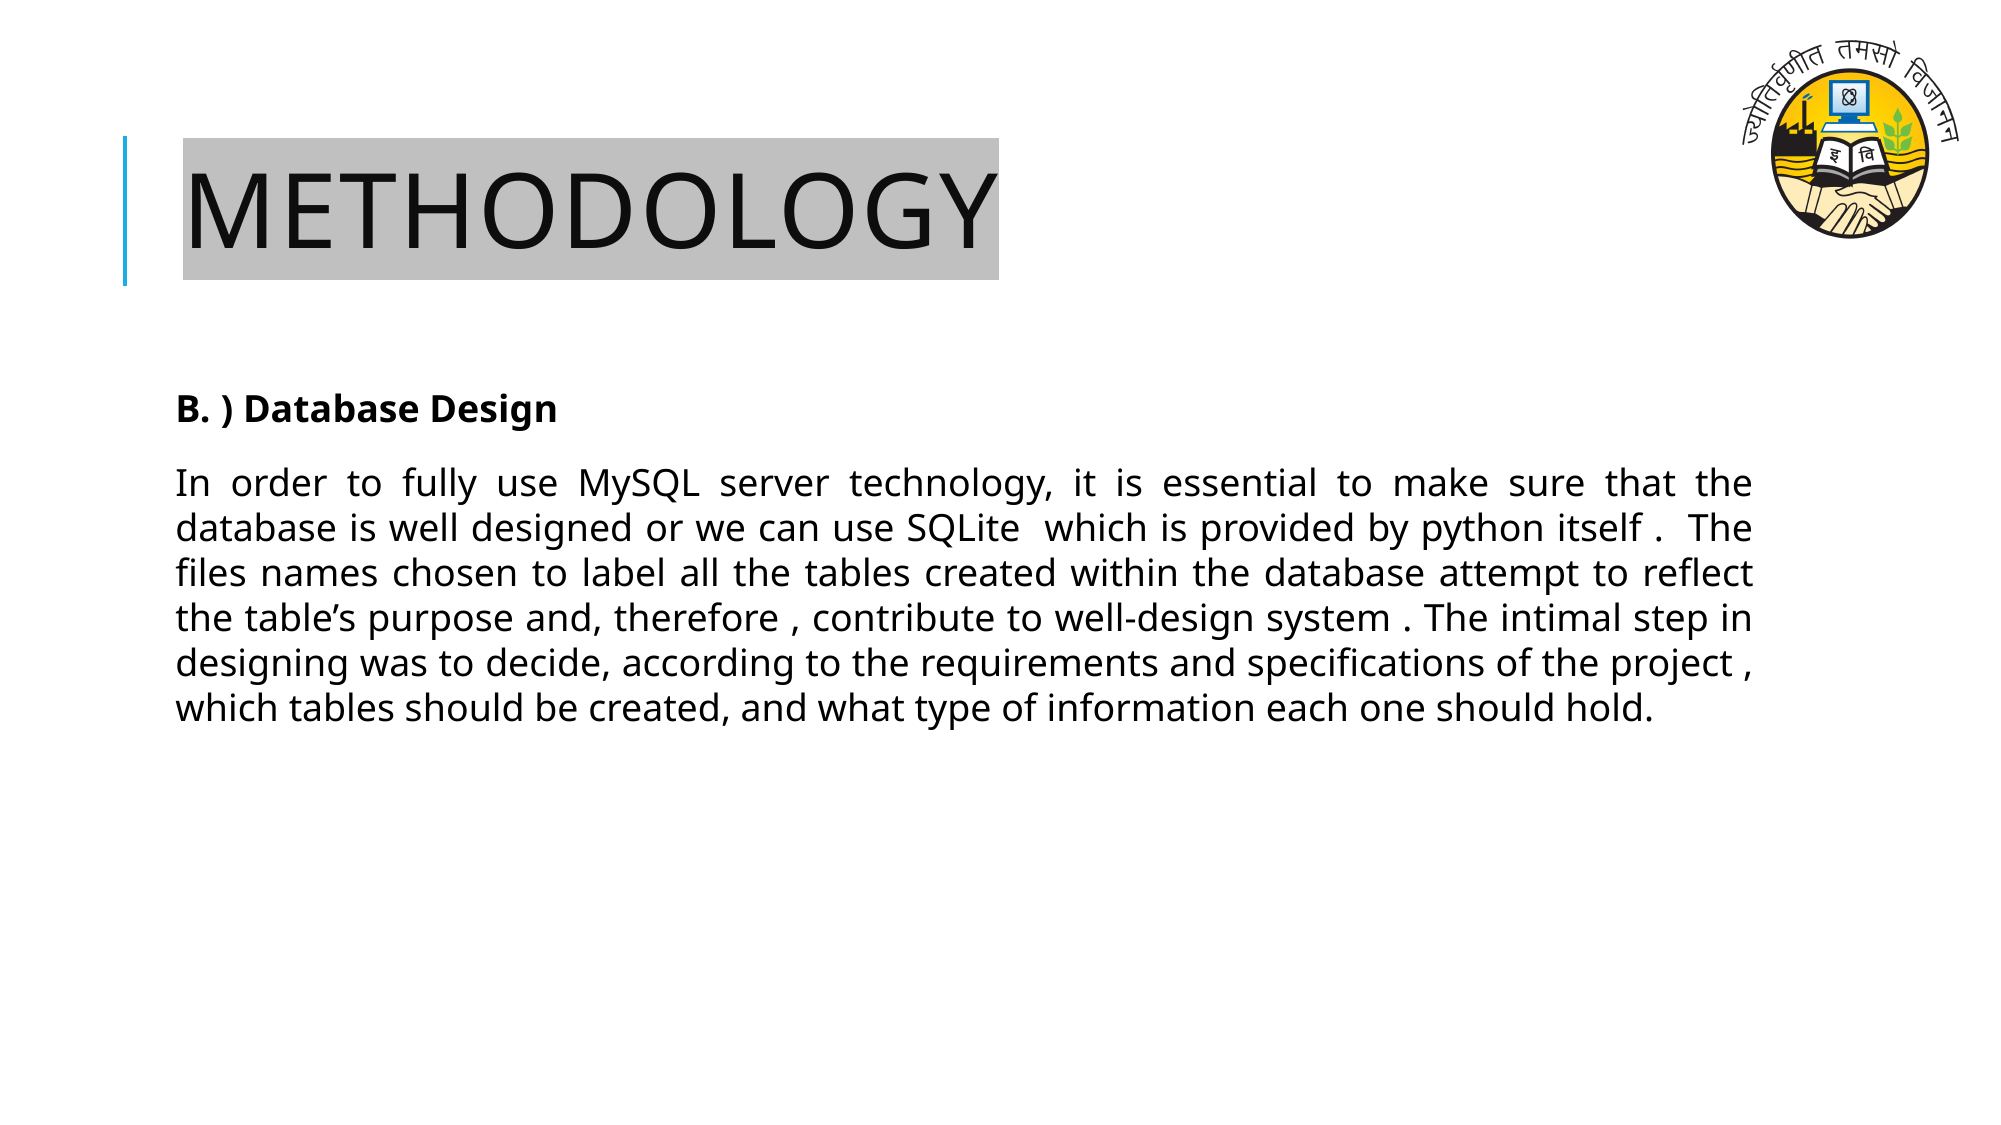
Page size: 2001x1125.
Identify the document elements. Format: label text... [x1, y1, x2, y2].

title Methodology [168, 96, 1763, 342]
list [1740, 38, 1961, 241]
list B. ) Database Design In order to fully use MySQL server technology, it is essential to make sure that the database is well designed or we can use SQLite which is provided by python itself . The files names chosen to label all the tables created within the database attempt to reflect the table’s purpose and, therefore , contribute to well-design system . The intimal step in designing was to decide, according to the requirements and specifications of the project , which tables should be created, and what type of information each one should hold. [168, 377, 1763, 1038]
